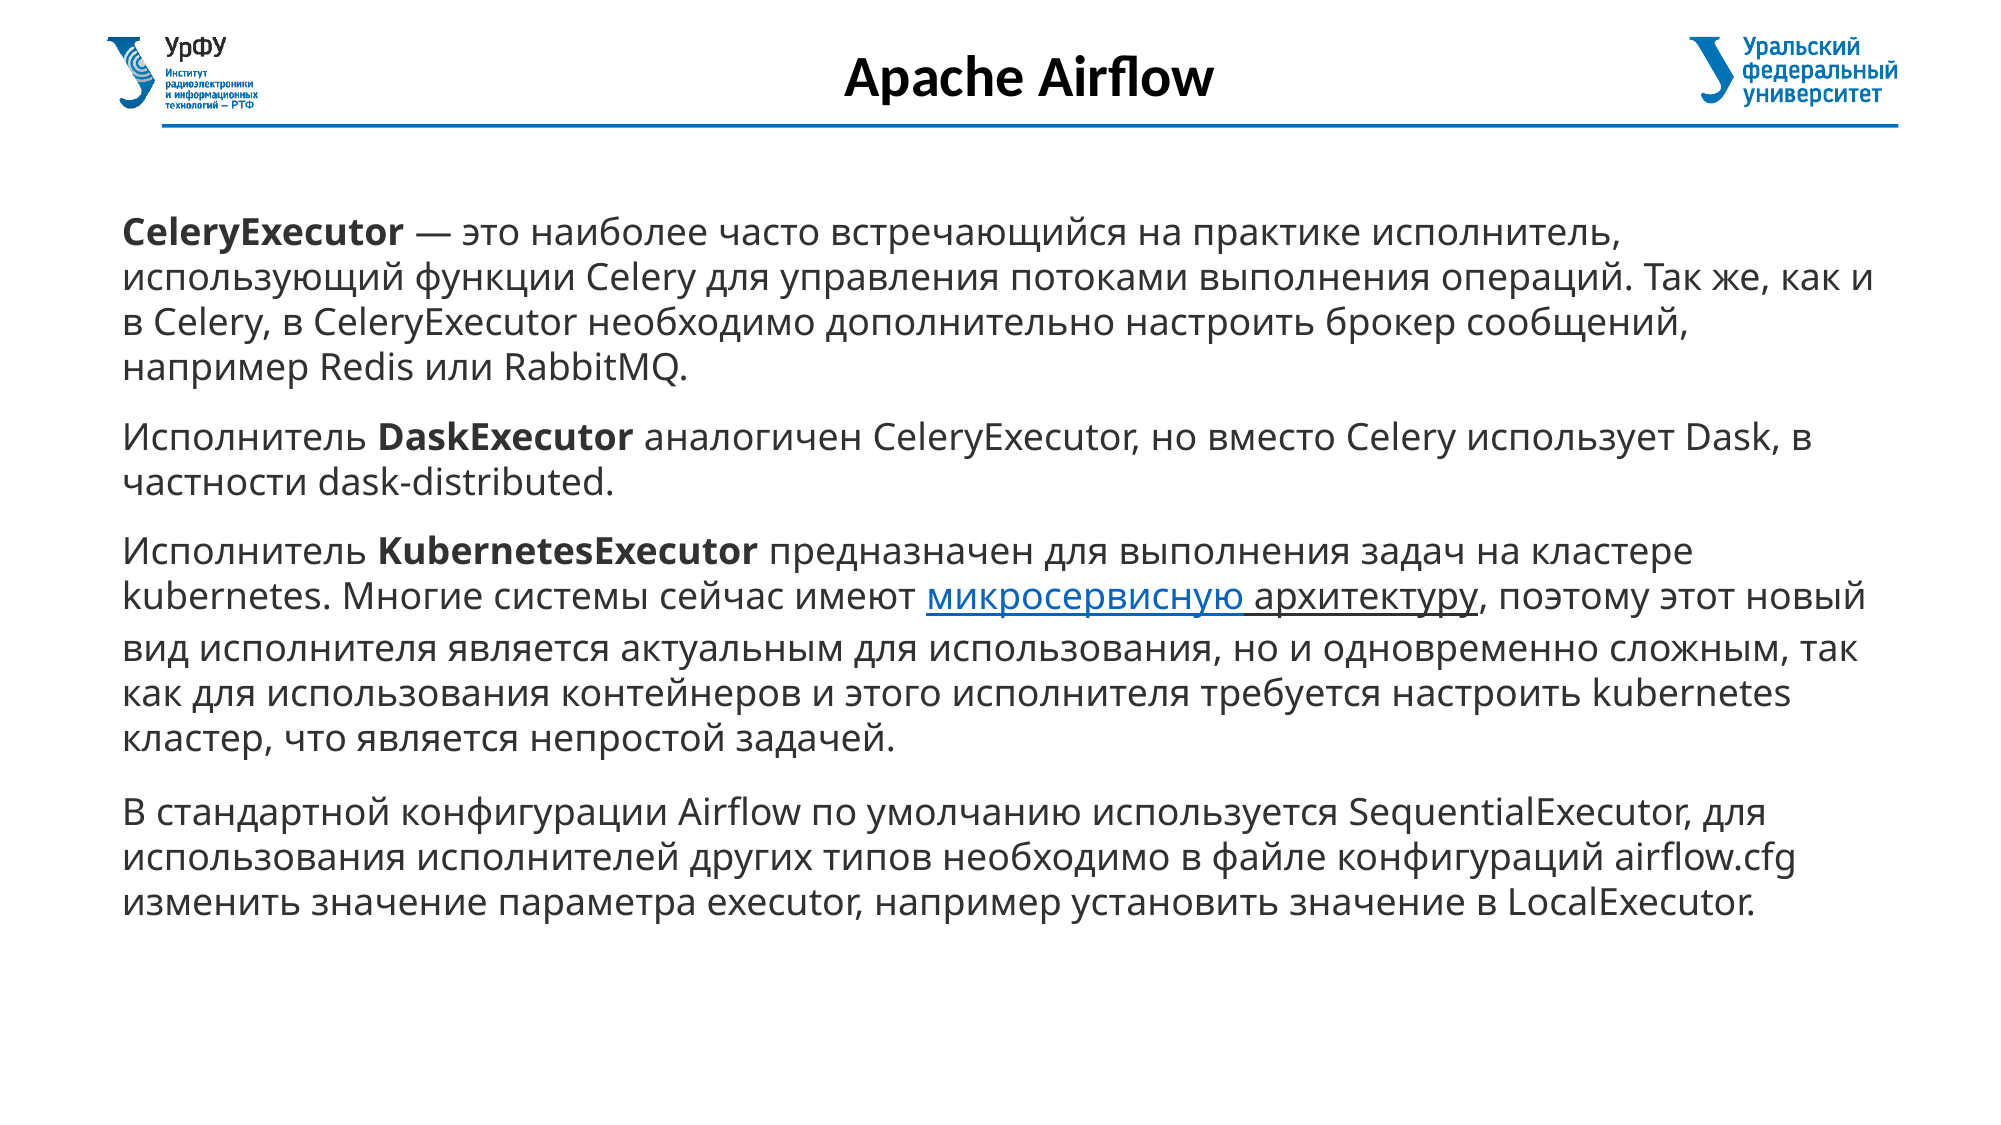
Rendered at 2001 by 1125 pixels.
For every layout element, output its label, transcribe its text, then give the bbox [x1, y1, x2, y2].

text_box CeleryExecutor — это наиболее часто встречающийся на практике исполнитель, использующий функции Celery для управления потоками выполнения операций. Так же, как и в Celery, в CeleryExecutor необходимо дополнительно настроить брокер сообщений, например Redis или RabbitMQ. Исполнитель DaskExecutor аналогичен CeleryExecutor, но вместо Celery использует Dask, в частности dask-distributed. Исполнитель KubernetesExecutor предназначен для выполнения задач на кластере kubernetes. Многие системы сейчас имеют микросервисную архитектуру, поэтому этот новый вид исполнителя является актуальным для использования, но и одновременно сложным, так как для использования контейнеров и этого исполнителя требуется настроить kubernetes кластер, что является непростой задачей. [107, 200, 1899, 766]
text_box Apache Airflow [829, 30, 1231, 116]
text_box [161, 123, 1899, 129]
text_box В стандартной конфигурации Airflow по умолчанию используется SequentialExecutor, для использования исполнителей других типов необходимо в файле конфигураций airflow.cfg изменить значение параметра executor, например установить значение в LocalExecutor. [107, 780, 1899, 931]
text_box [1687, 35, 1899, 109]
picture [107, 37, 258, 109]
